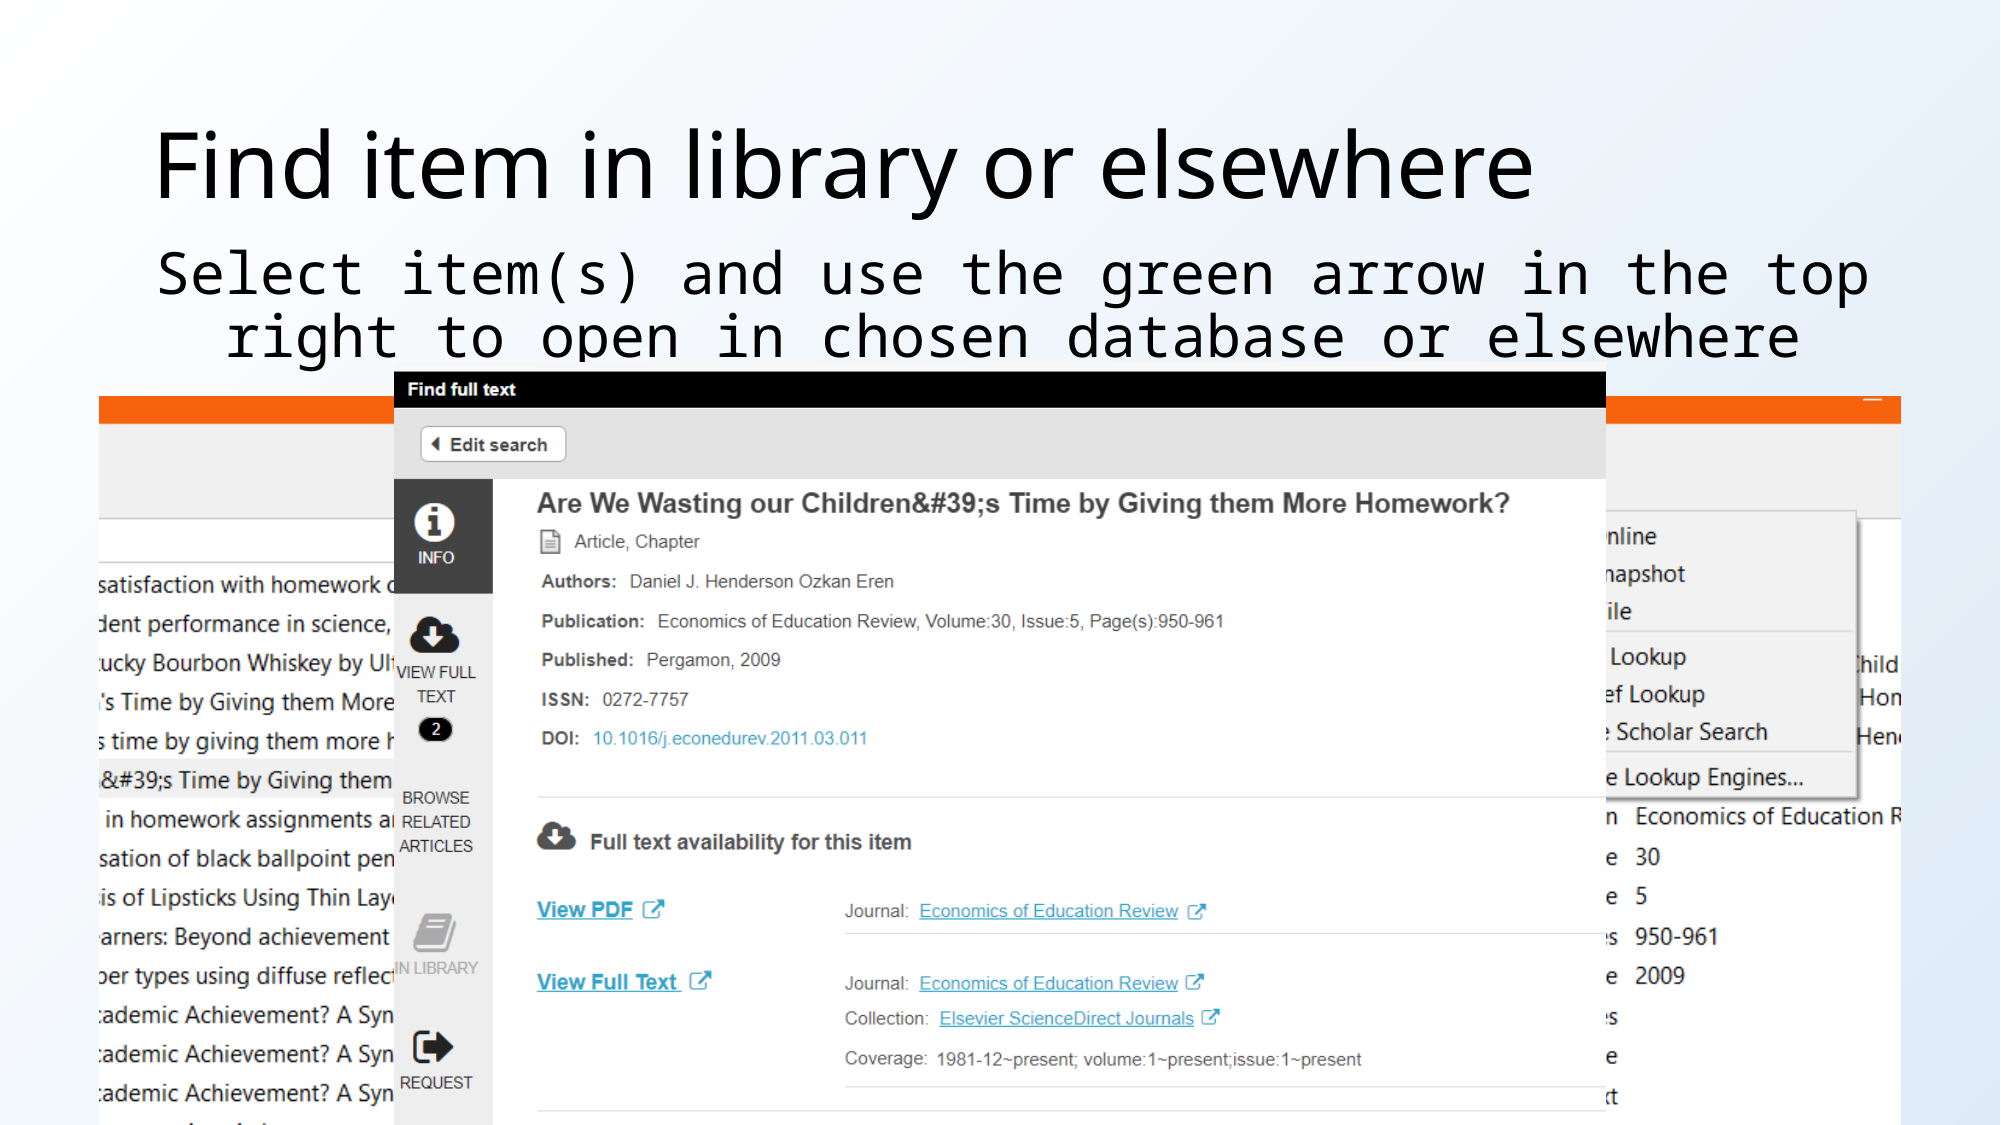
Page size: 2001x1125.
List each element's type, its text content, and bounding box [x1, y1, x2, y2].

title Find item in library or elsewhere [137, 59, 1863, 236]
list Select item(s) and use the green arrow in the top right to open in chosen database or elsewhere [57, 236, 1969, 951]
picture [99, 362, 1901, 1125]
